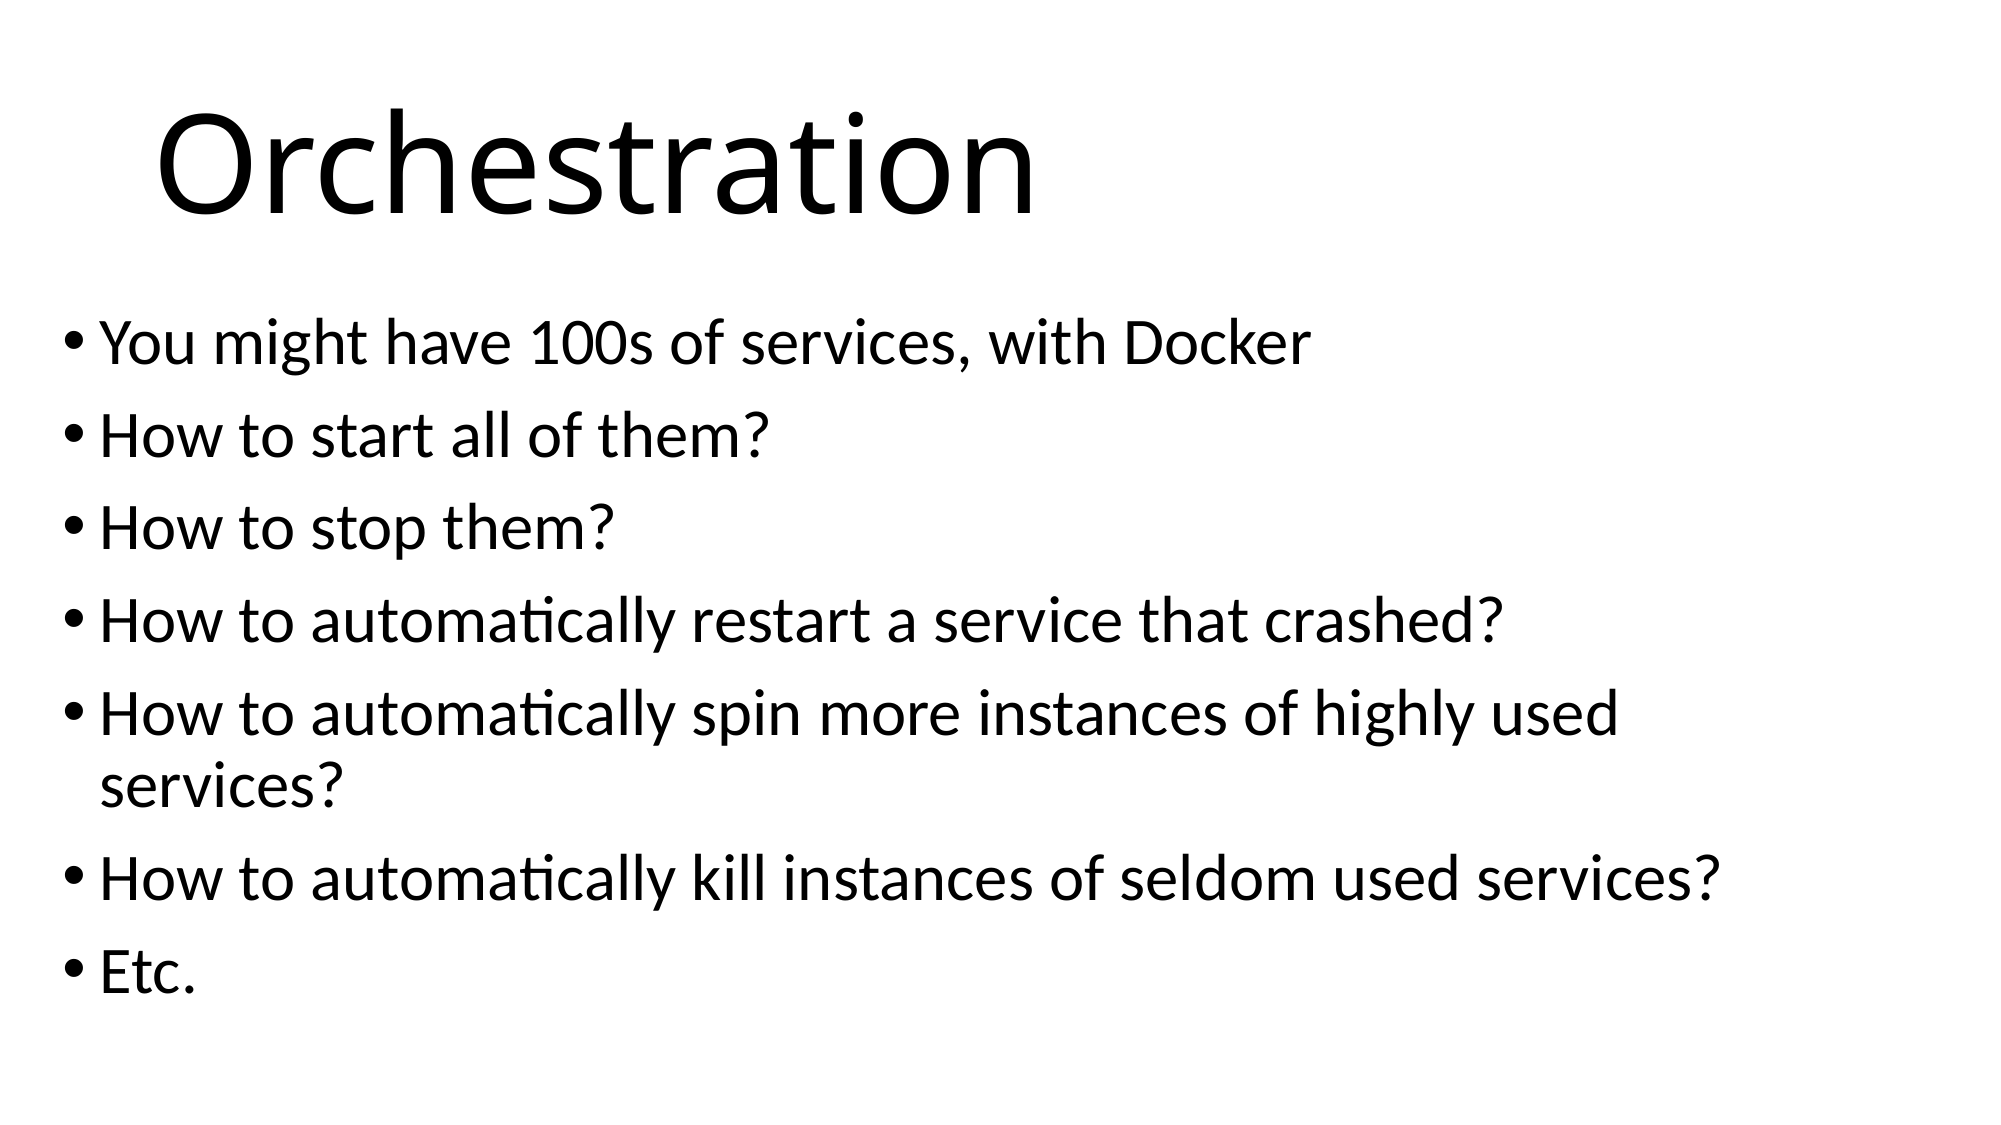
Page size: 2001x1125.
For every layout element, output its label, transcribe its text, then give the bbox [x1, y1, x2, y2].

title Orchestration [137, 59, 1863, 278]
list You might have 100s of services, with Docker How to start all of them? How to stop them? How to automatically restart a service that crashed? How to automatically spin more instances of highly used services? How to automatically kill instances of seldom used services? Etc. [47, 299, 1863, 1080]
